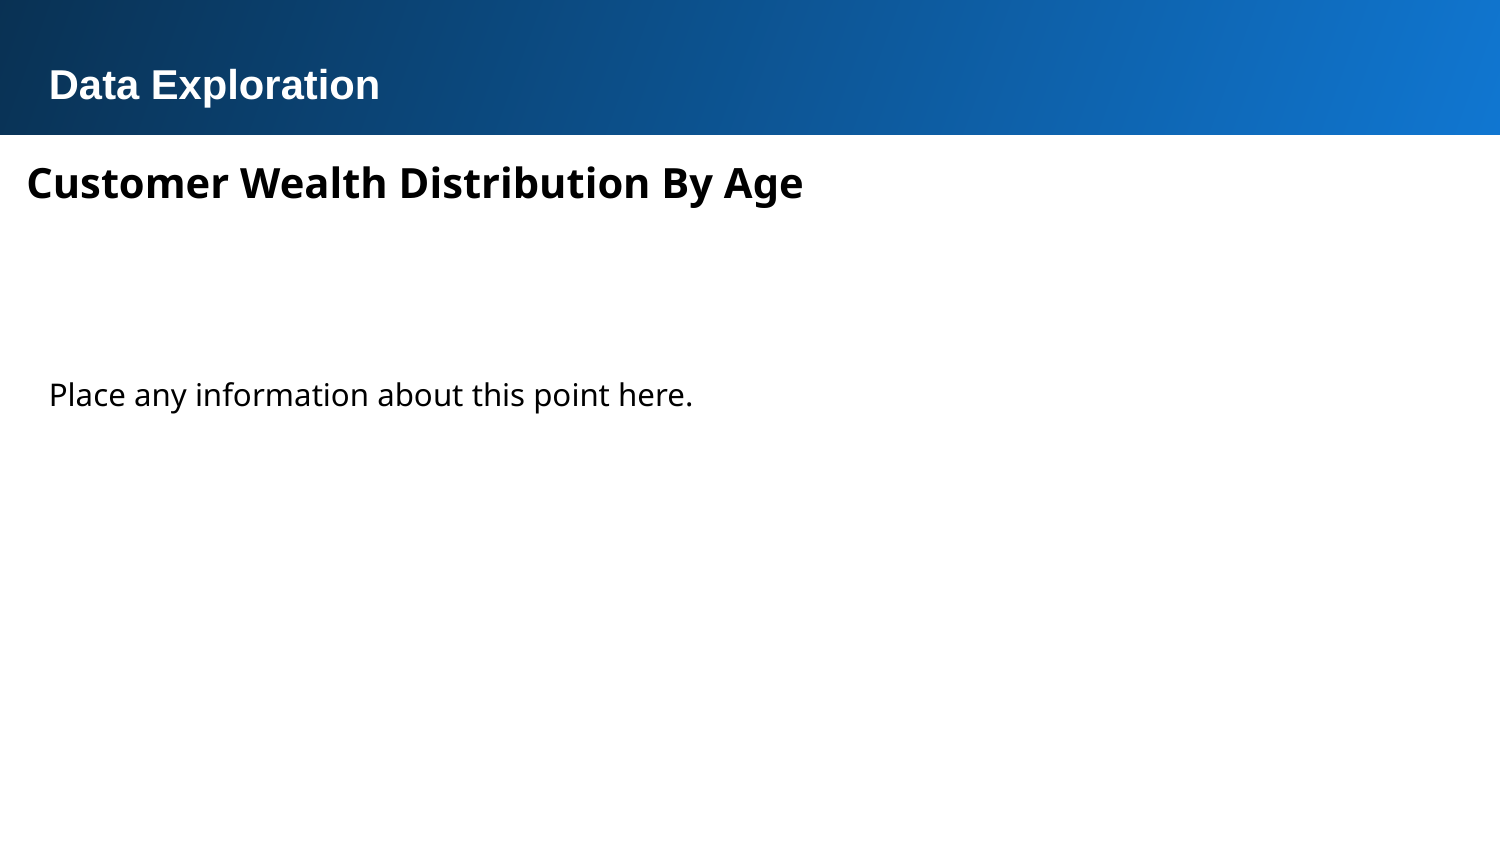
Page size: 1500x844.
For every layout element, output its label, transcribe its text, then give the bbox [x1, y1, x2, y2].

text_box Customer Wealth Distribution By Age [11, 134, 1417, 222]
text_box Data Exploration [33, 43, 1439, 124]
text_box [0, 0, 1500, 135]
text_box Place any information about this point here. [33, 355, 712, 429]
